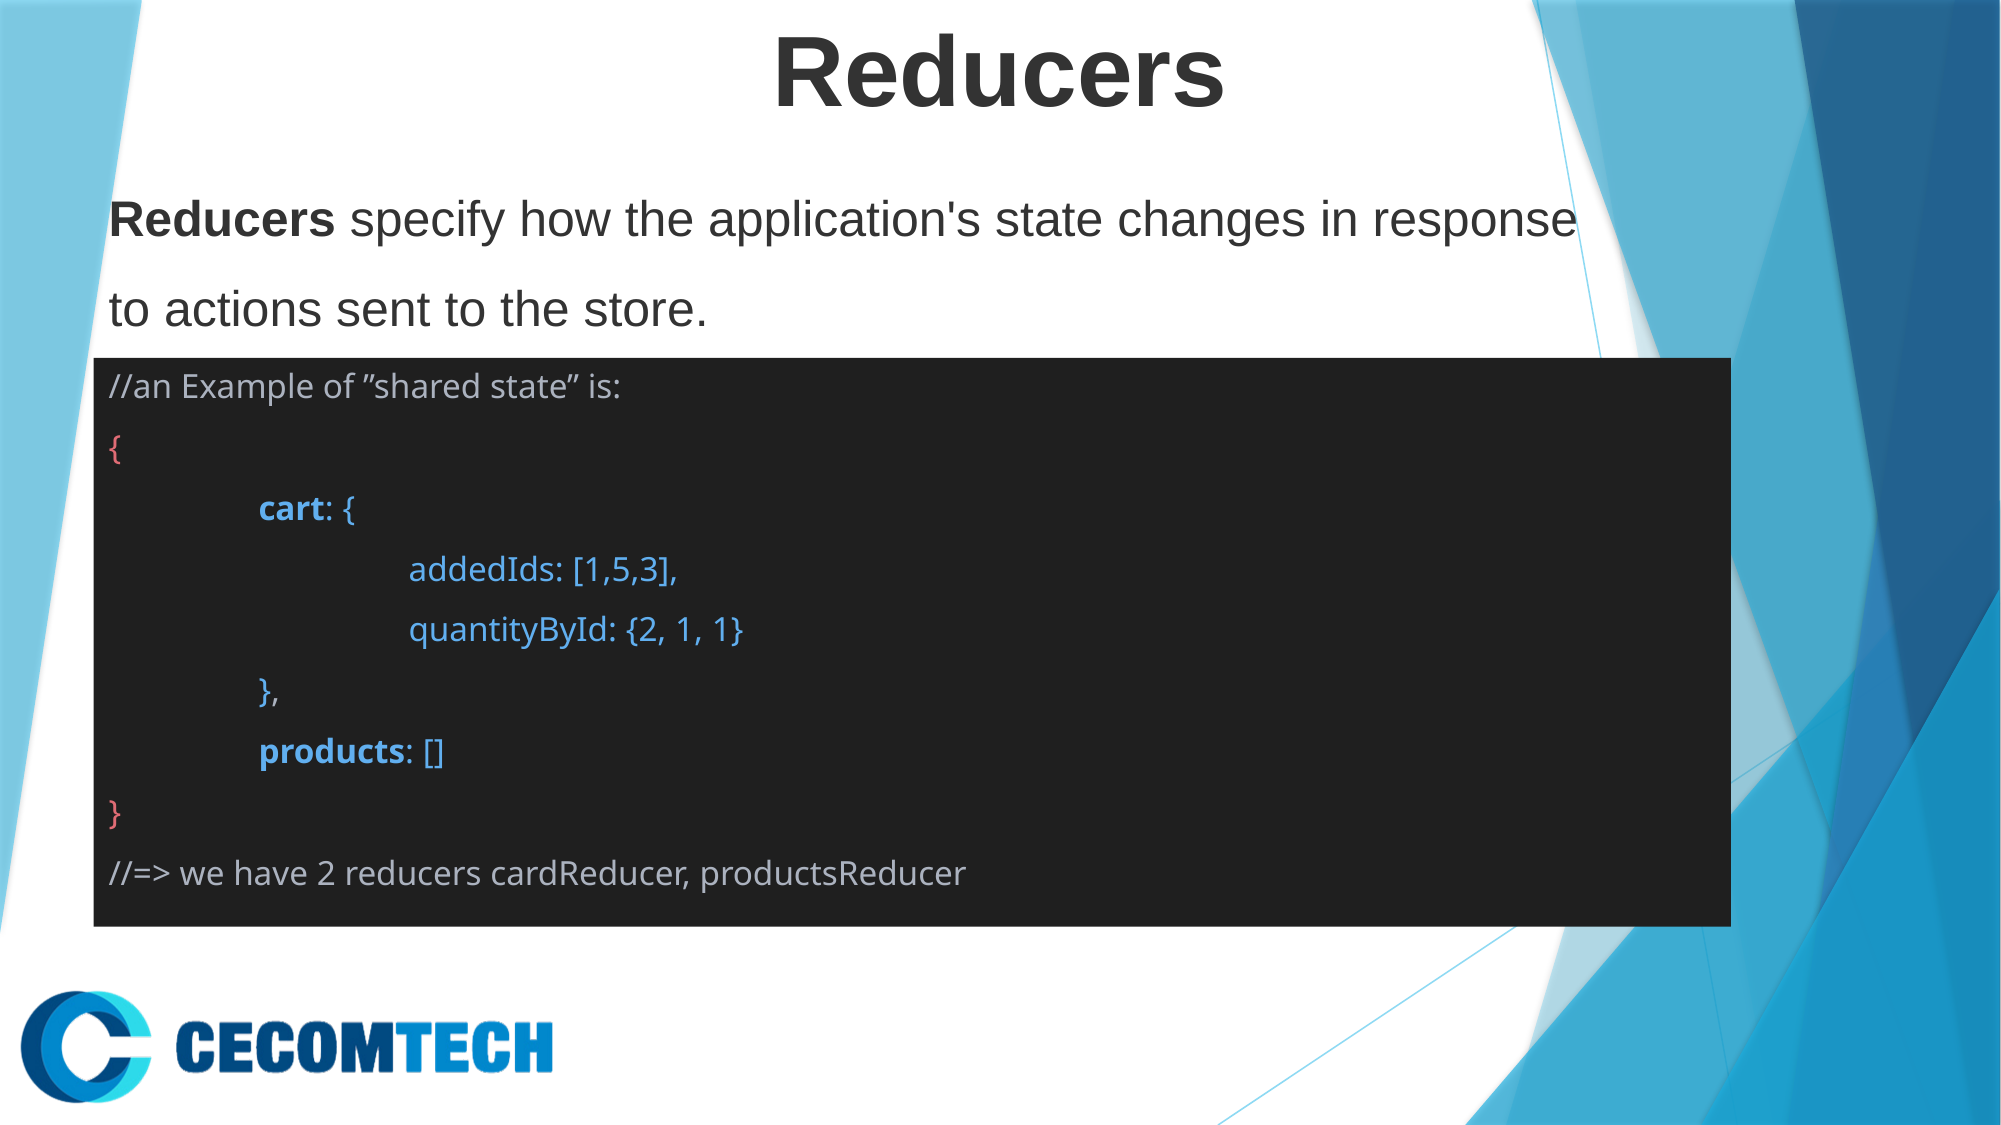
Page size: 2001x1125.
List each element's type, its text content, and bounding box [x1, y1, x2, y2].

text_box //an Example of ”shared state” is: { cart: { addedIds: [1,5,3], quantityById: {2, 1, 1} }, products: [] } //=> we have 2 reducers cardReducer, productsReducer [93, 357, 1731, 927]
subtitle Reducers specify how the application's state changes in response to actions sent to the store. [93, 149, 1889, 345]
picture [0, 979, 578, 1115]
text_box Reducers [0, 0, 2000, 134]
